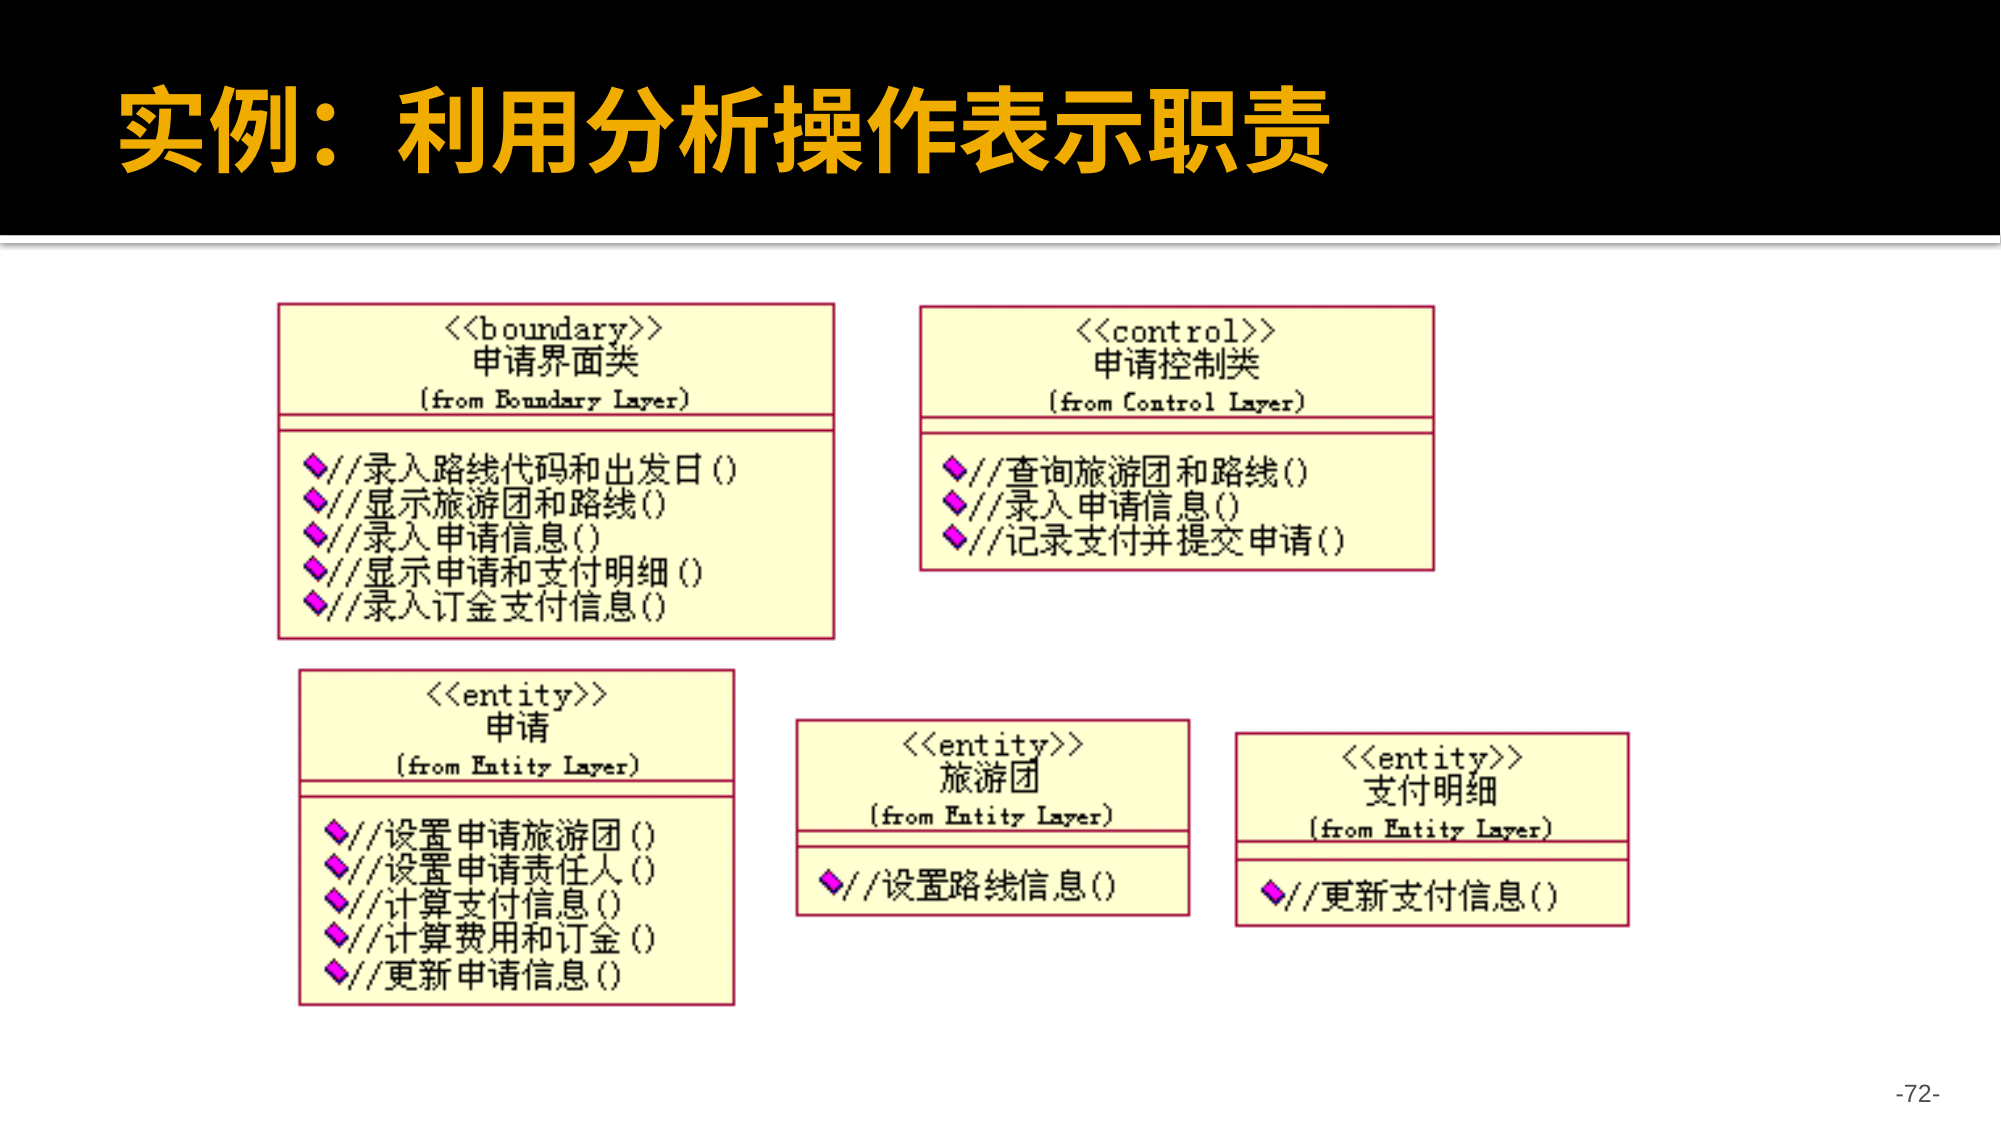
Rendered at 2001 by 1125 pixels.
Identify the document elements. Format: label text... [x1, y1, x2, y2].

picture [273, 293, 1691, 1020]
slide_number -72- [1794, 1062, 1955, 1108]
title 实例：利用分析操作表示职责 [99, 25, 1900, 231]
